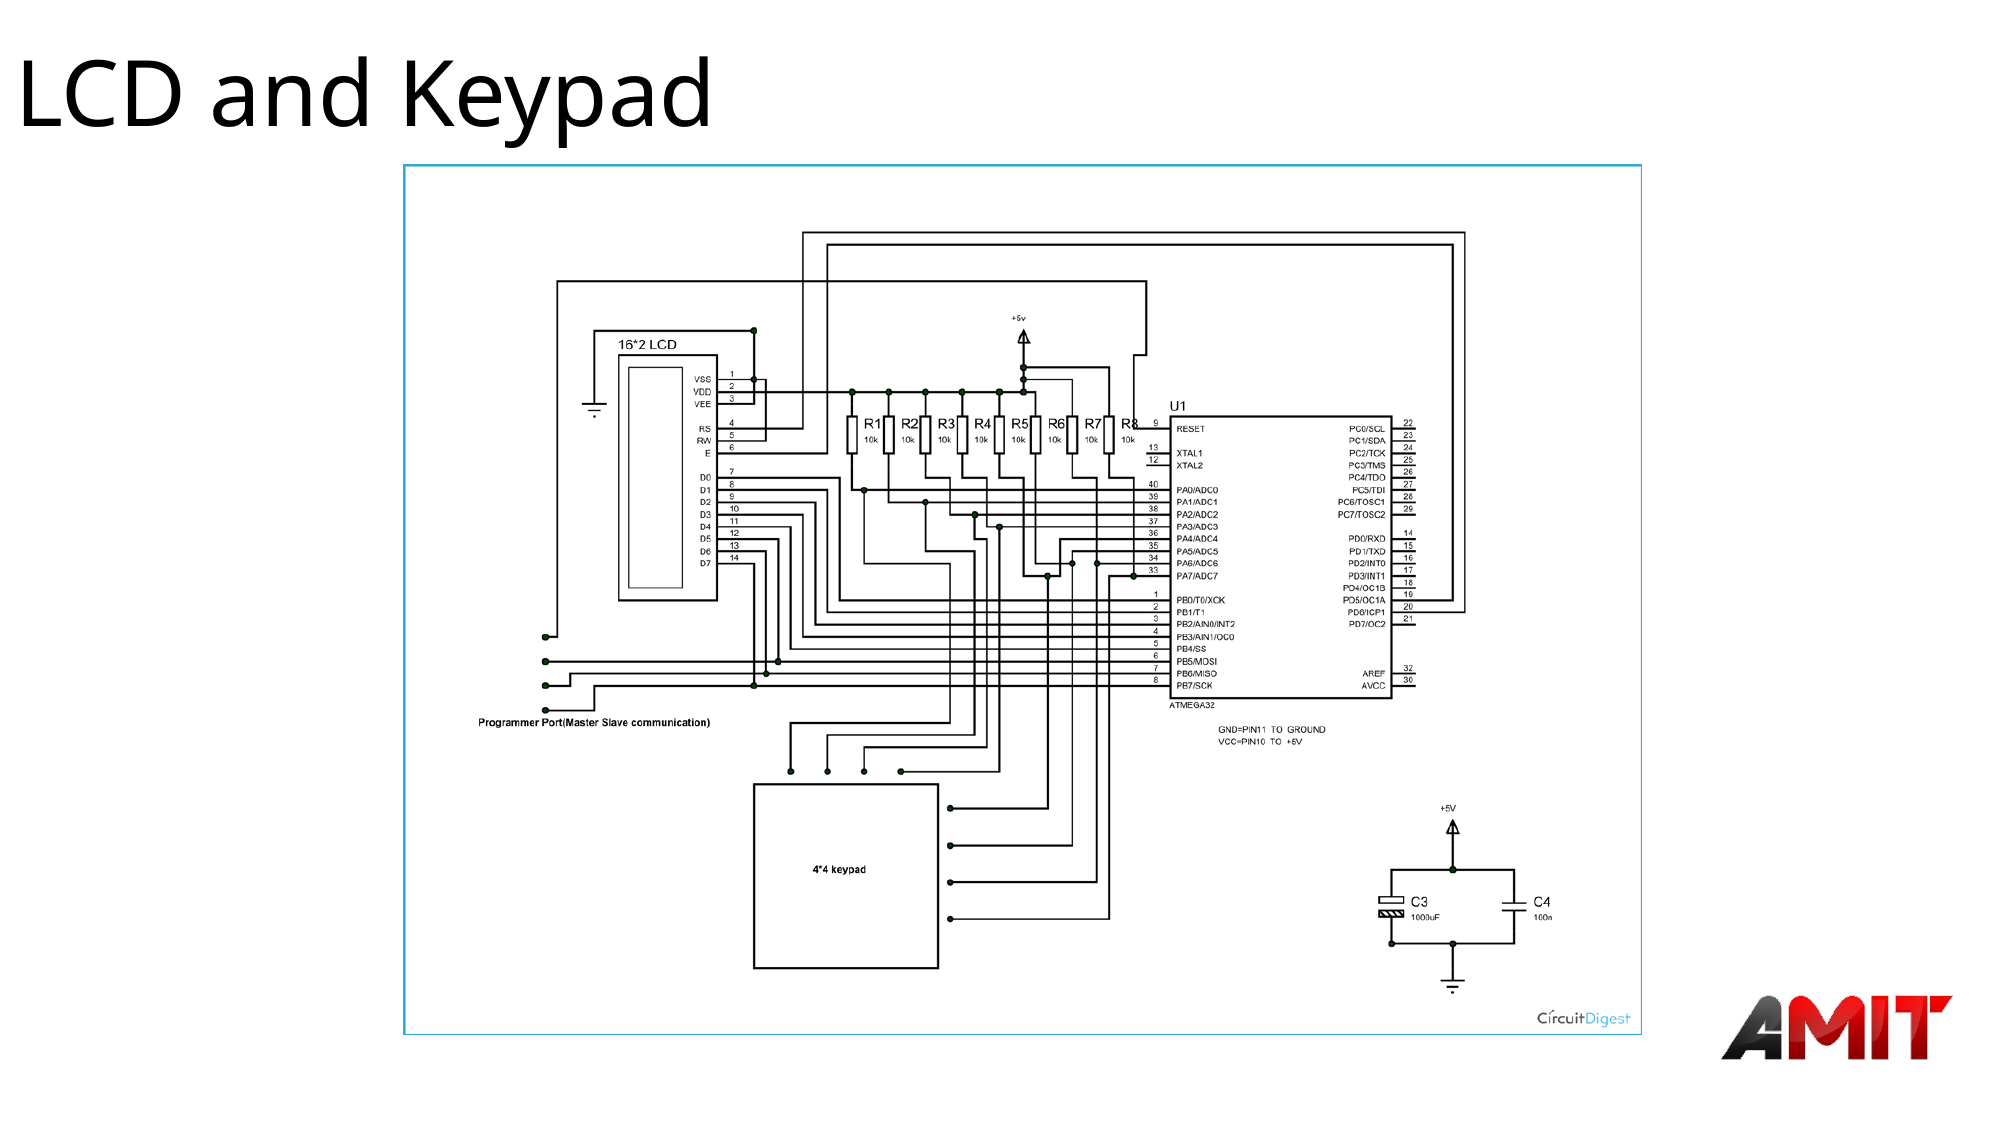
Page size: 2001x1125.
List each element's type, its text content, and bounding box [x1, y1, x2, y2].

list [403, 164, 1642, 1035]
title LCD and Keypad [0, 0, 1725, 206]
picture [1712, 941, 1962, 1119]
